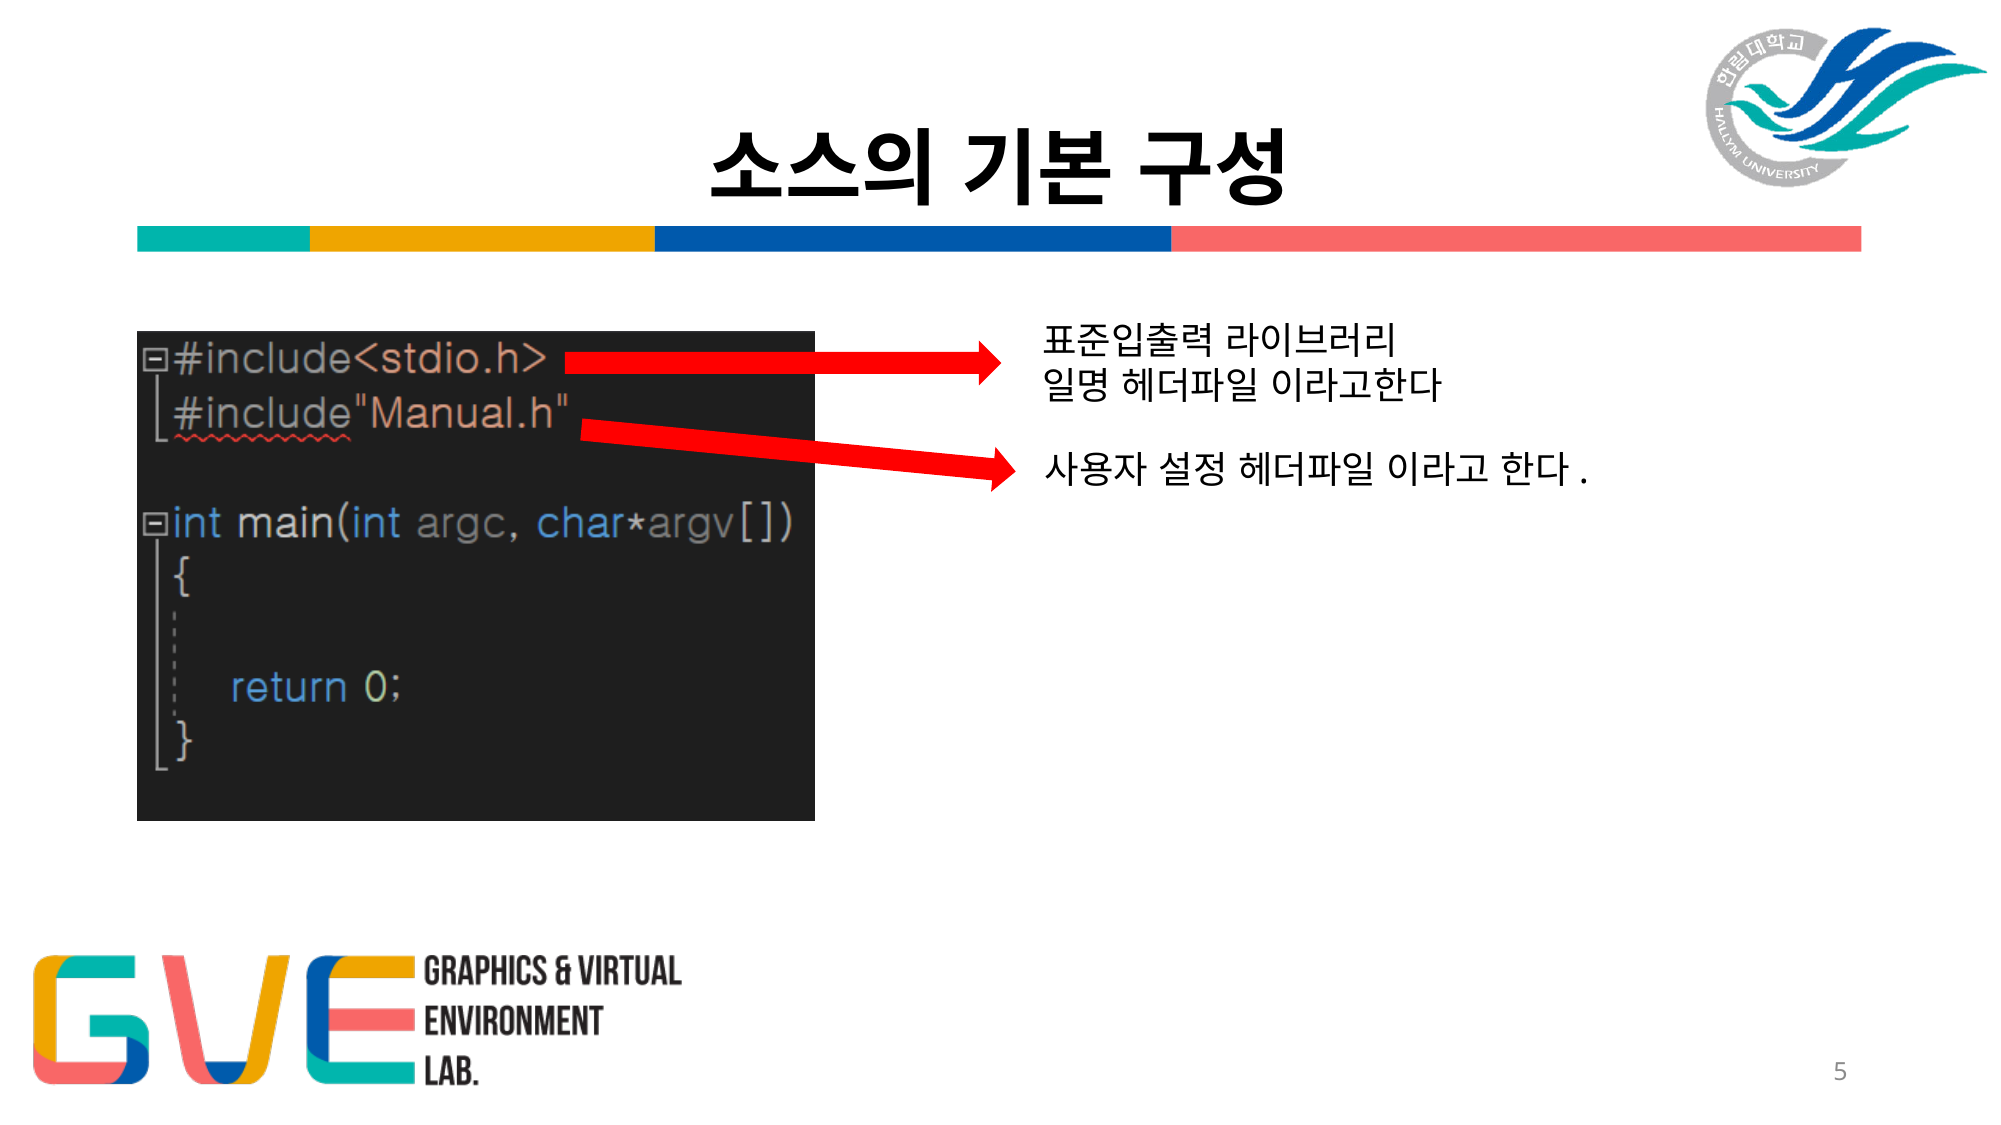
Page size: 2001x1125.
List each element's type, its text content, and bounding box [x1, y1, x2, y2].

text_box 표준입출력 라이브러리 일명 헤더파일 이라고한다 [1027, 309, 1458, 415]
picture [1682, 8, 2000, 195]
slide_number 5 [1412, 1042, 1863, 1103]
text_box [815, 340, 1002, 386]
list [137, 331, 815, 821]
text_box [815, 440, 1016, 492]
title 소스의 기본 구성 [137, 75, 1863, 268]
text_box 사용자 설정 헤더파일 이라고 한다. [1030, 438, 1604, 499]
picture [18, 860, 700, 1125]
